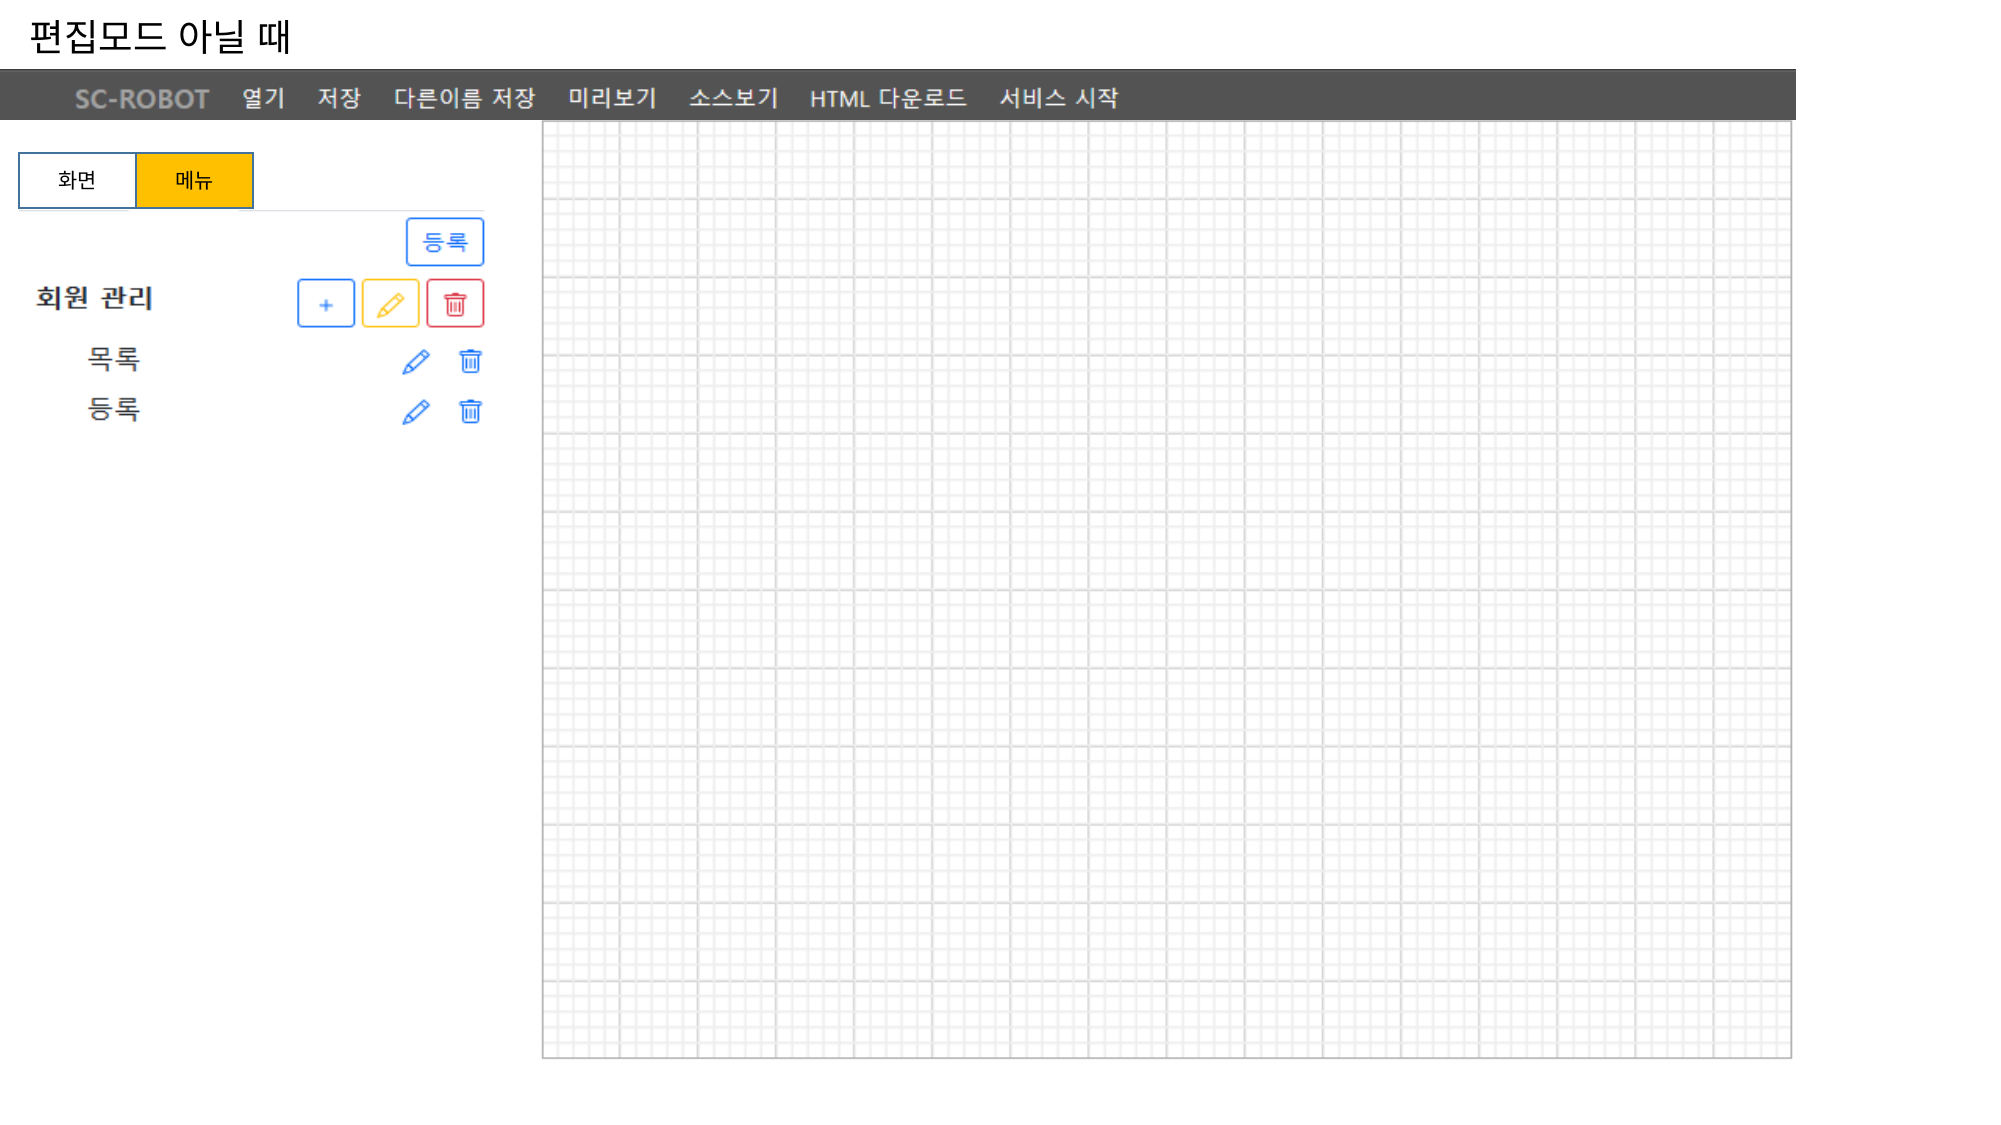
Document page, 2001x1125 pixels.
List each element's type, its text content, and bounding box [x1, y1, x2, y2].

text_box 편집모드 아닐 때 [14, 6, 308, 66]
picture [0, 69, 1808, 1067]
text_box 화면 [18, 152, 135, 209]
picture [19, 210, 488, 447]
text_box 메뉴 [135, 152, 254, 209]
